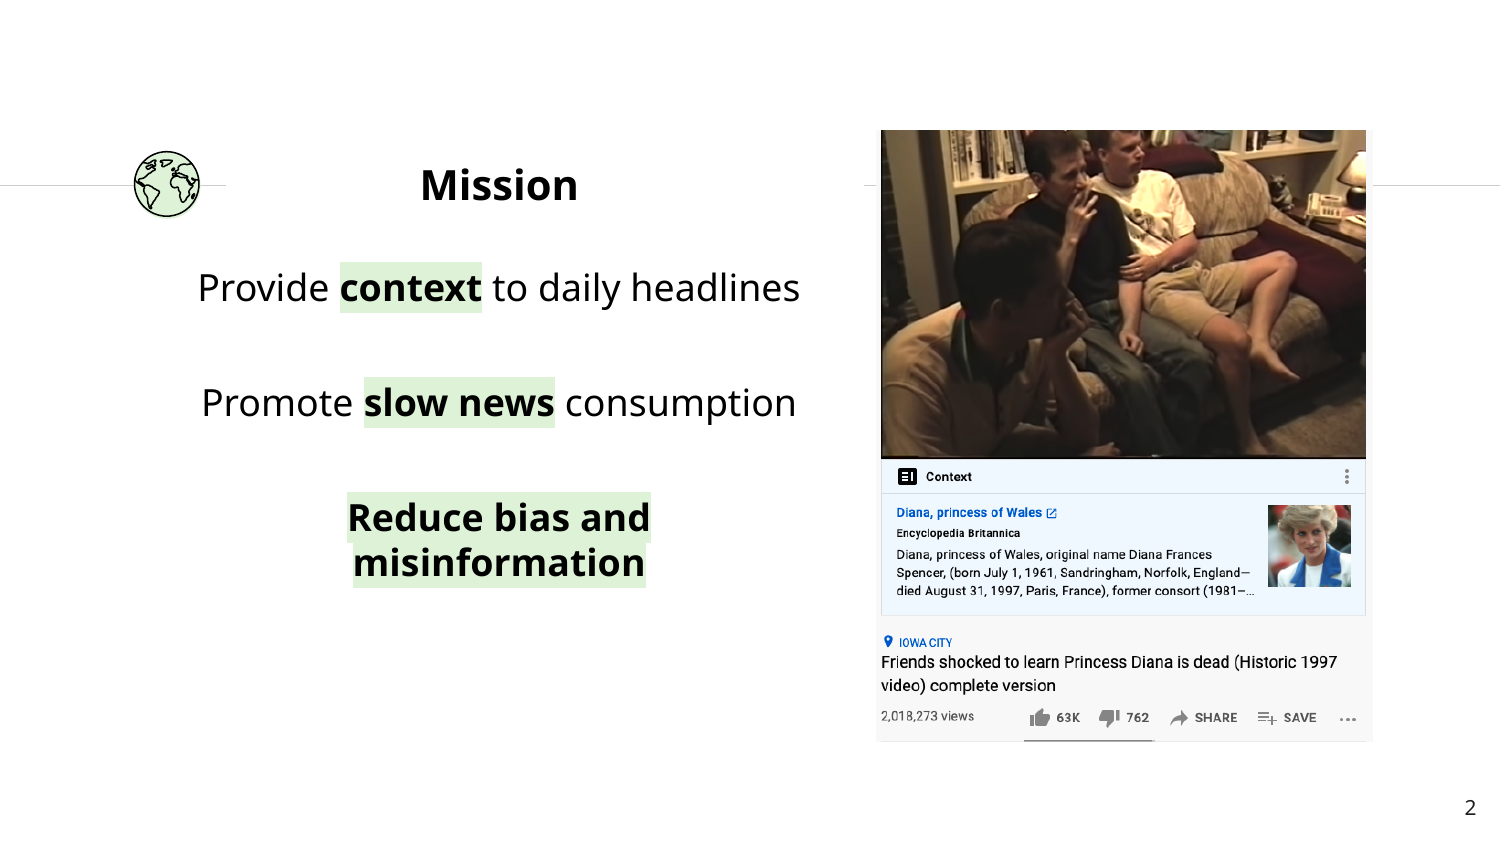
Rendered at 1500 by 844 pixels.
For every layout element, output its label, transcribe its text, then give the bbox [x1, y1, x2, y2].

slide_number 2 [1401, 779, 1492, 844]
list Provide context to daily headlines Promote slow news consumption Reduce bias and misinformation [181, 249, 818, 780]
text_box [134, 151, 200, 217]
title Mission [181, 148, 818, 220]
picture [876, 130, 1373, 742]
